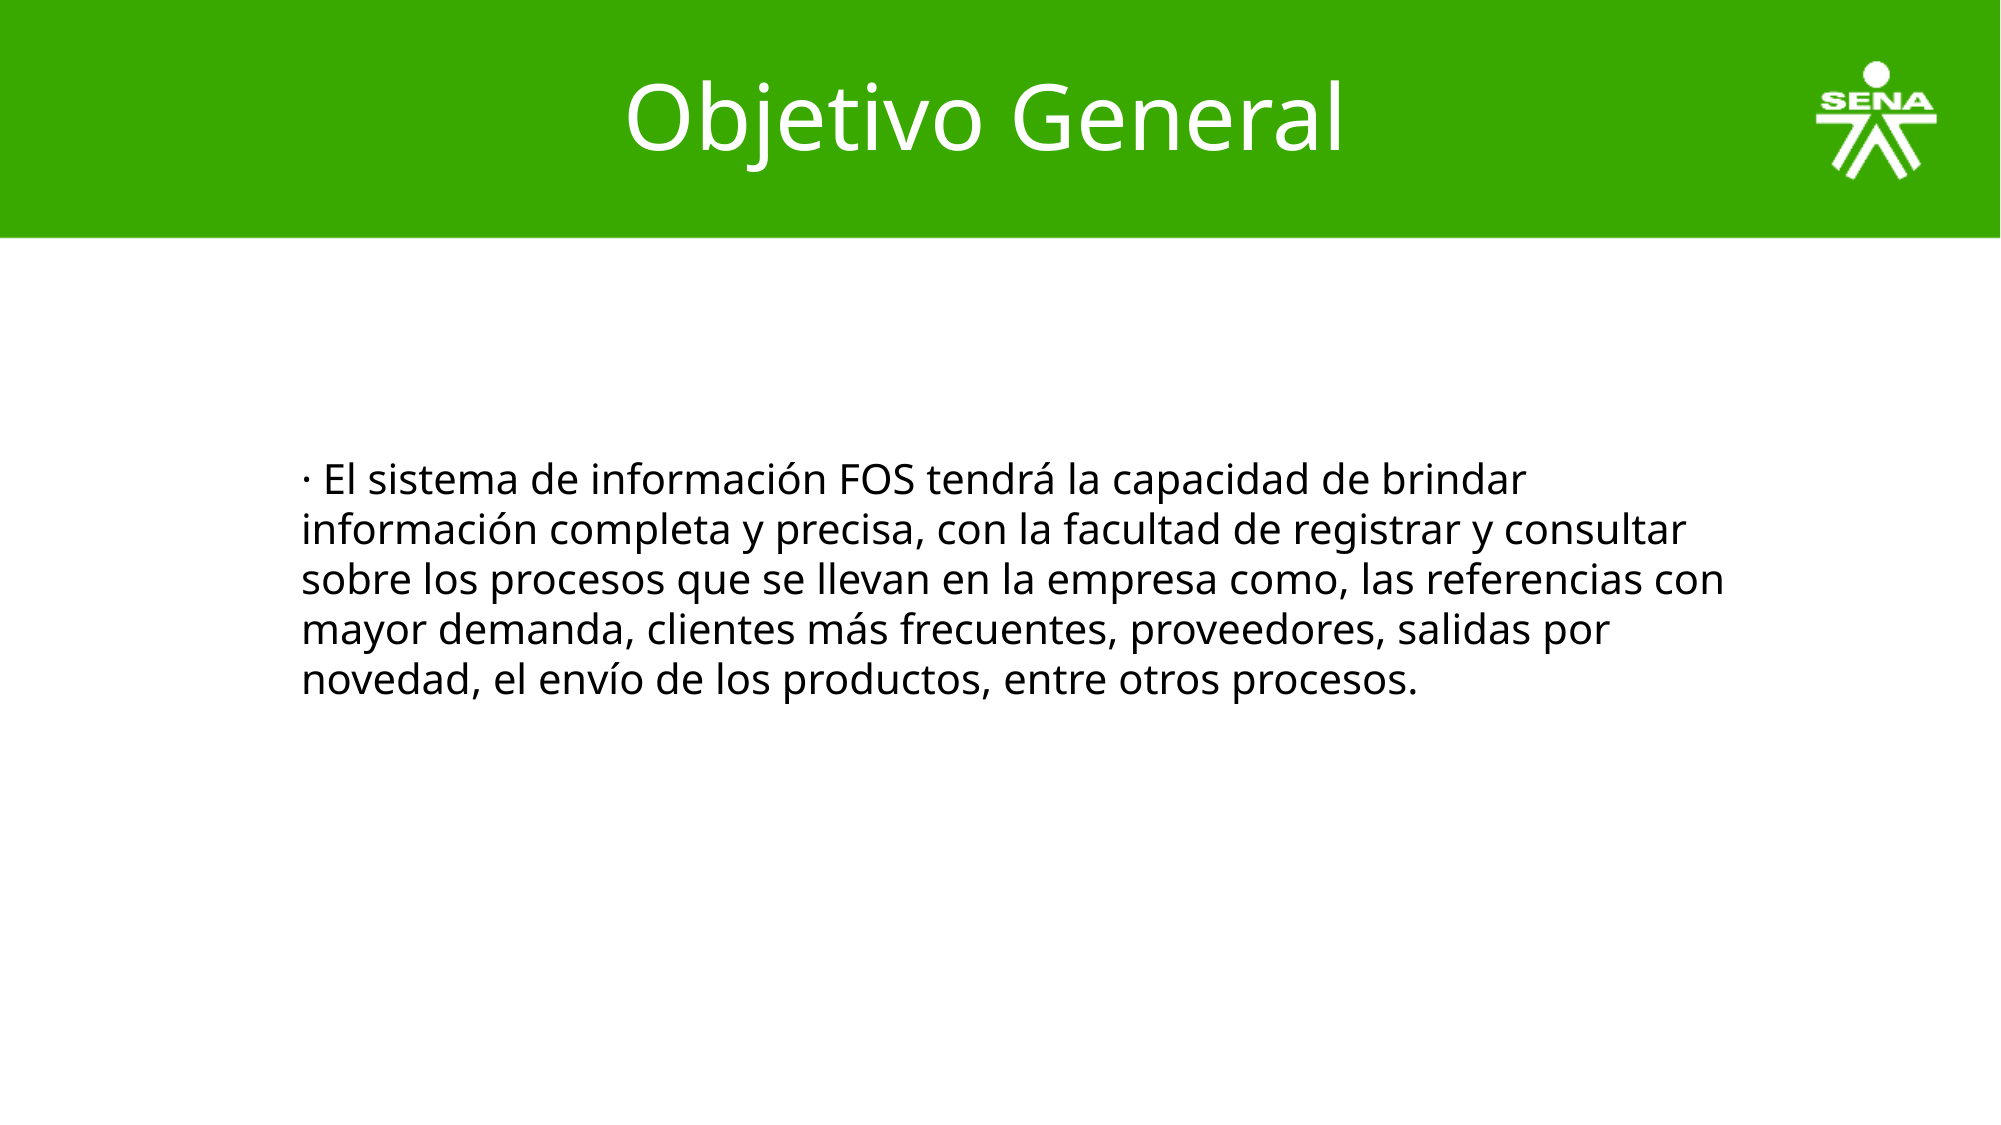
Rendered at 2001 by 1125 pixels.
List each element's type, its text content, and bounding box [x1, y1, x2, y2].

picture [0, 0, 2001, 1125]
title Objetivo General [417, 41, 1579, 201]
text_box · El sistema de información FOS tendrá la capacidad de brindar información completa y precisa, con la facultad de registrar y consultar sobre los procesos que se llevan en la empresa como, las referencias con mayor demanda, clientes más frecuentes, proveedores, salidas por novedad, el envío de los productos, entre otros procesos. [286, 445, 1757, 711]
